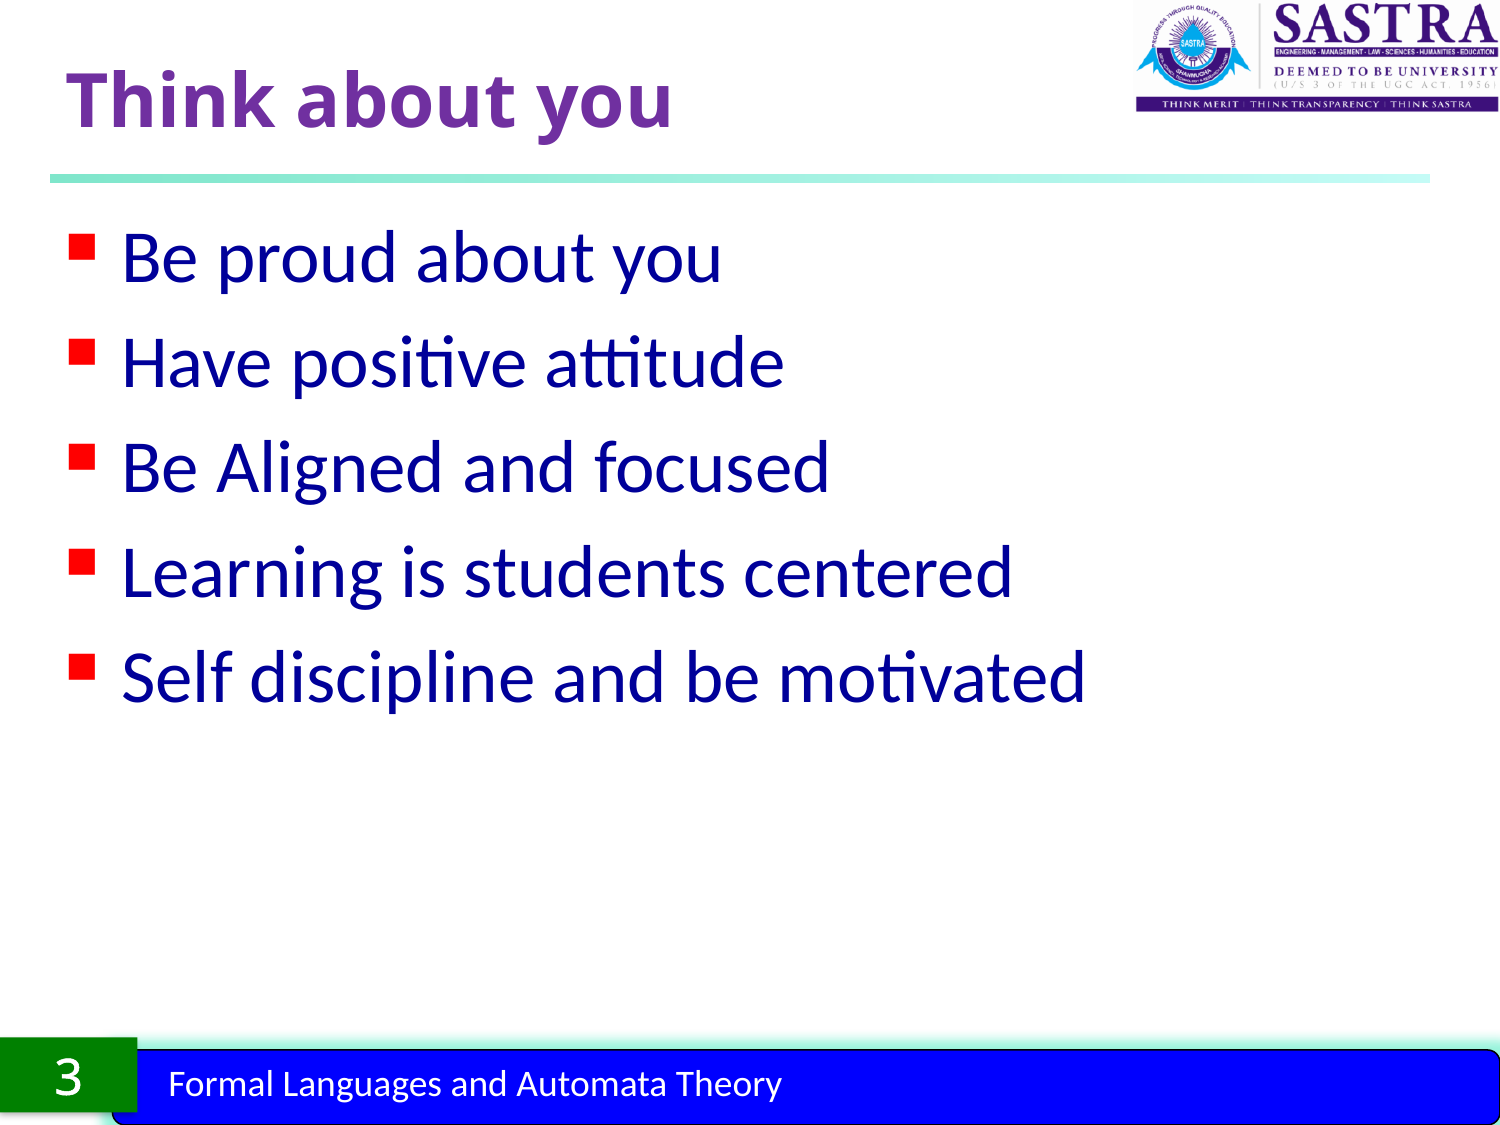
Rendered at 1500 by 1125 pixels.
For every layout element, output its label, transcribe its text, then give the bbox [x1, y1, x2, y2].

title Think about you [49, 49, 1429, 151]
picture [1182, 40, 1199, 46]
picture [1133, 0, 1500, 113]
list Be proud about you Have positive attitude Be Aligned and focused Learning is students centered Self discipline and be motivated [49, 199, 1438, 1013]
slide_number 3 [0, 1037, 138, 1113]
